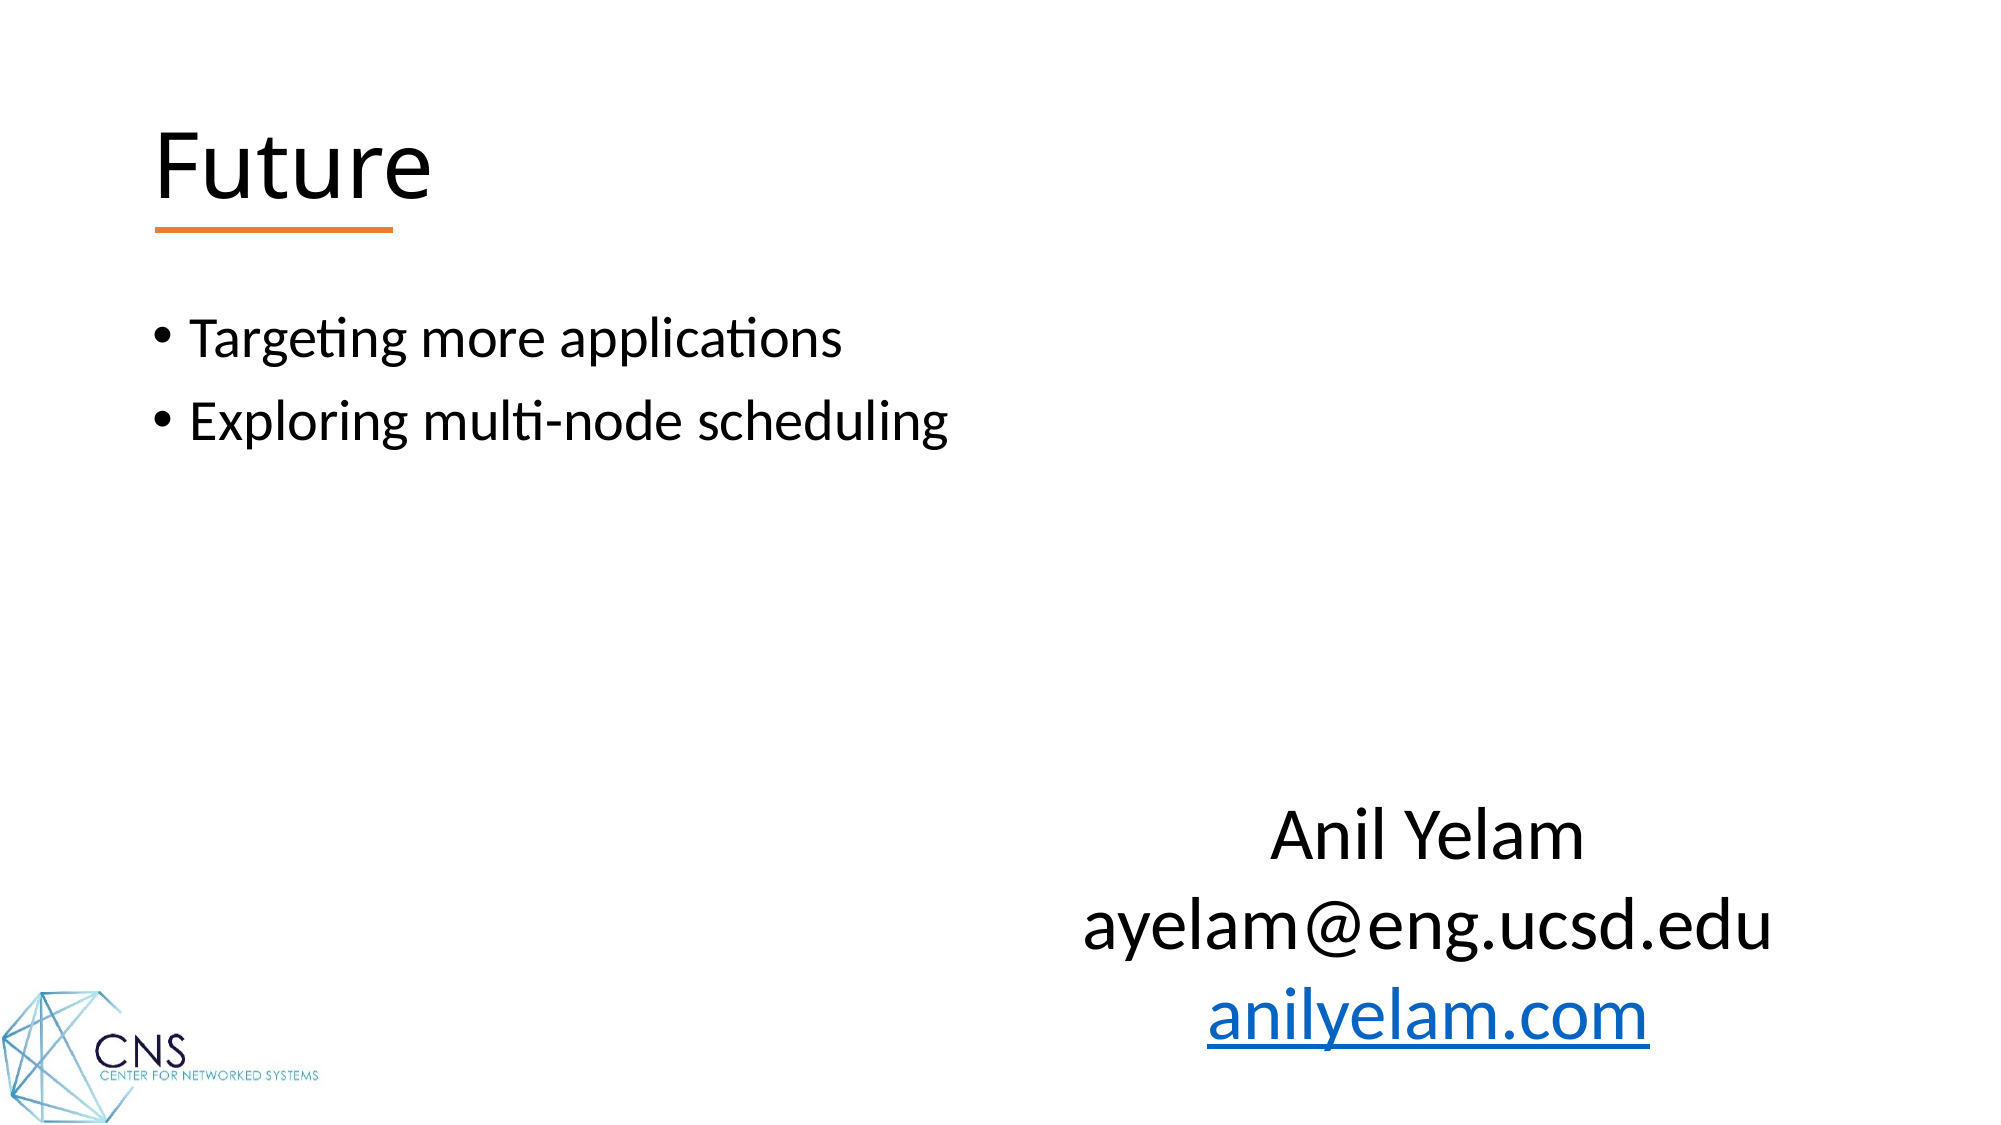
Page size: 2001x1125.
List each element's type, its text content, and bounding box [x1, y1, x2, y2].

list Targeting more applications Exploring multi-node scheduling [137, 299, 1000, 1014]
title Future [137, 59, 1863, 278]
text_box Anil Yelam ayelam@eng.ucsd.edu anilyelam.com [928, 777, 1929, 1062]
picture [0, 989, 329, 1125]
